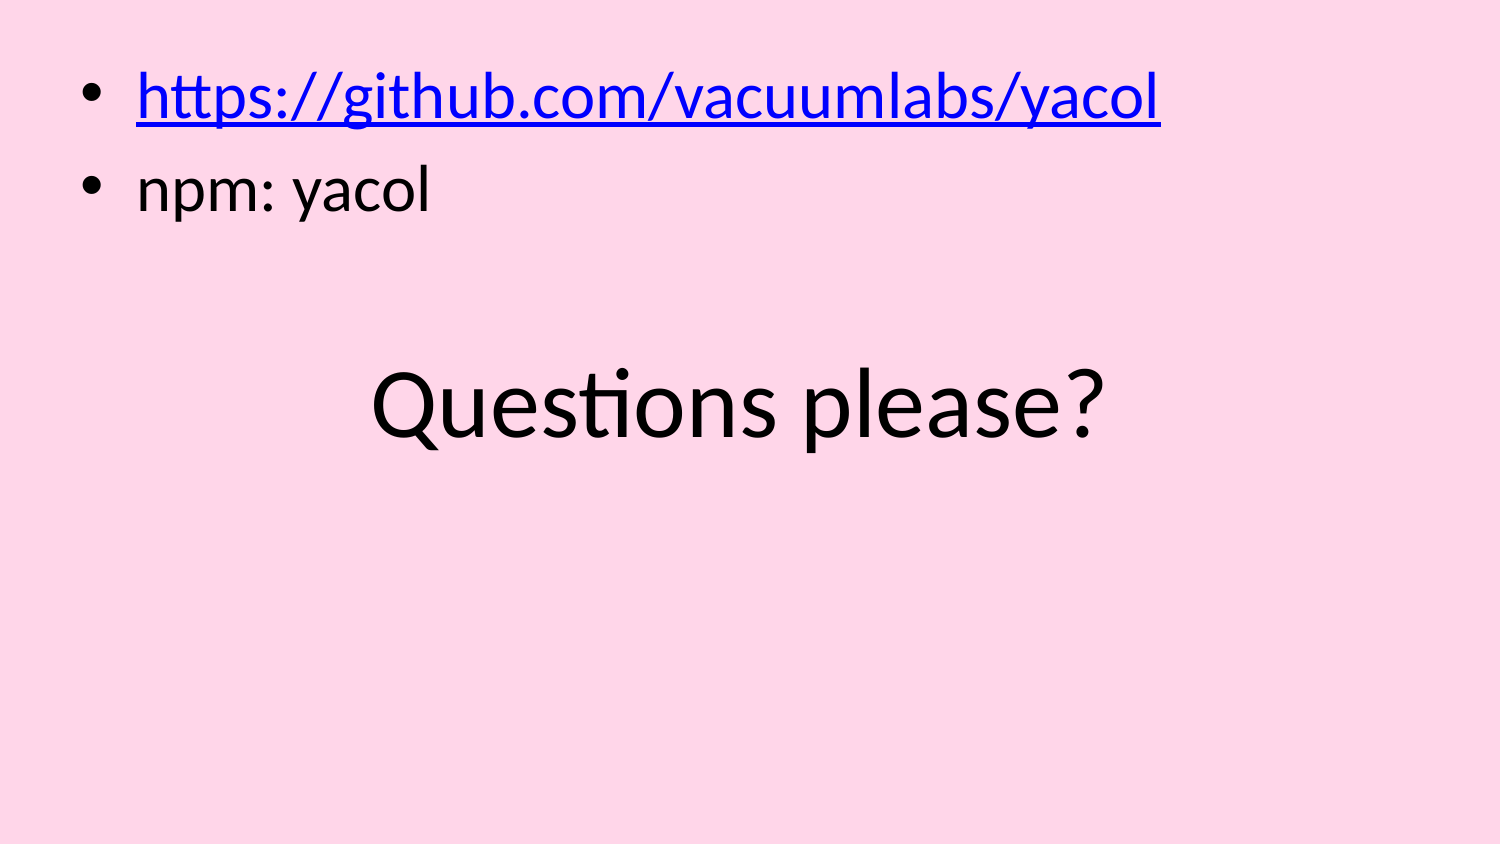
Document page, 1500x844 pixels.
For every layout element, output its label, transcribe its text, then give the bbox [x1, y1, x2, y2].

list https://github.com/vacuumlabs/yacol npm: yacol Questions please? [64, 43, 1415, 601]
